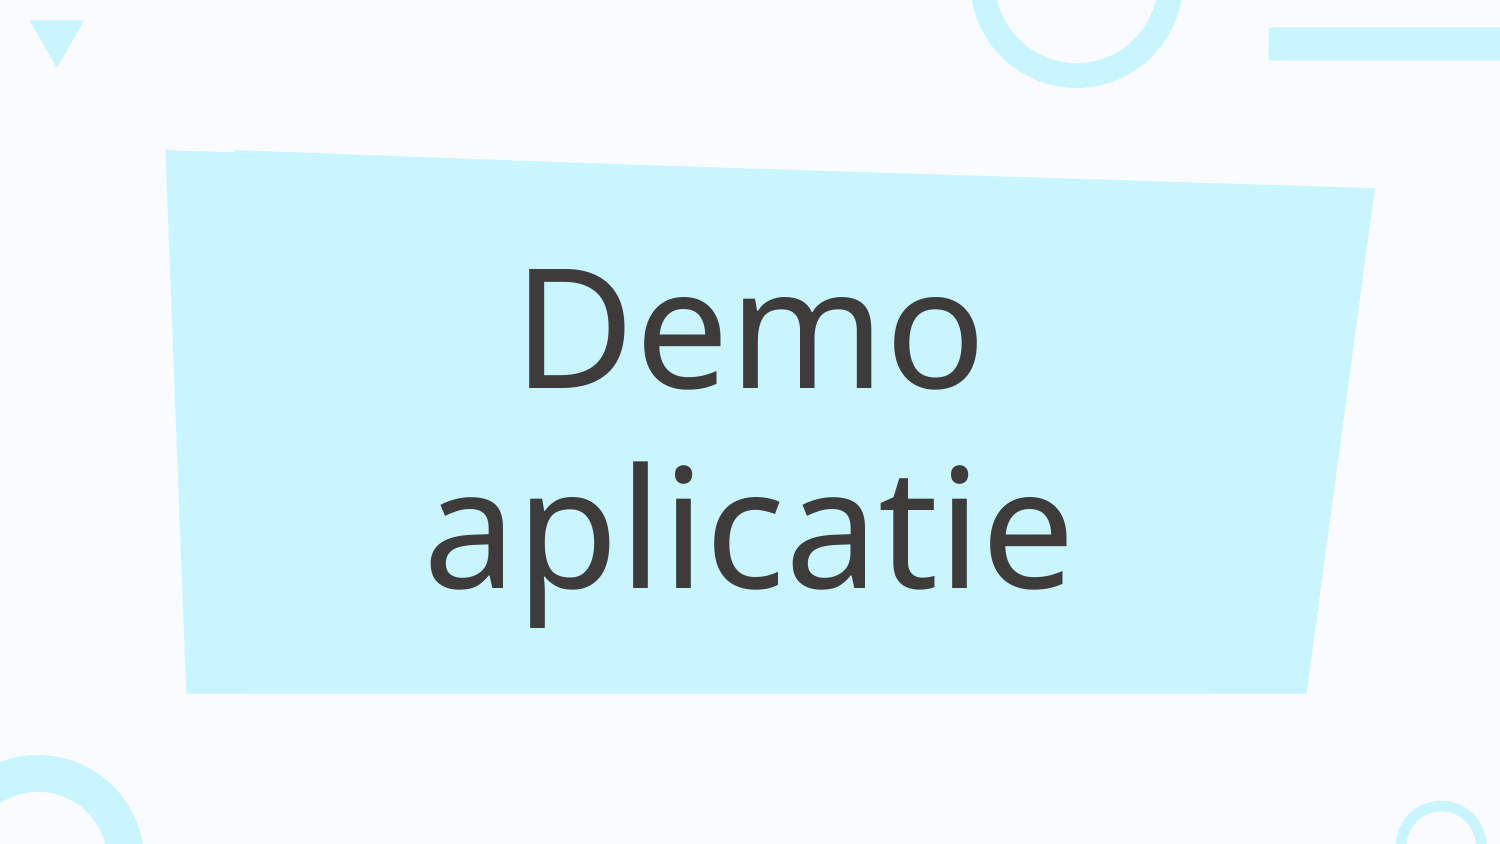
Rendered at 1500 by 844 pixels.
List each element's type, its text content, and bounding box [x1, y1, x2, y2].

text_box [165, 150, 1375, 694]
title Demo aplicatie [227, 202, 1273, 642]
